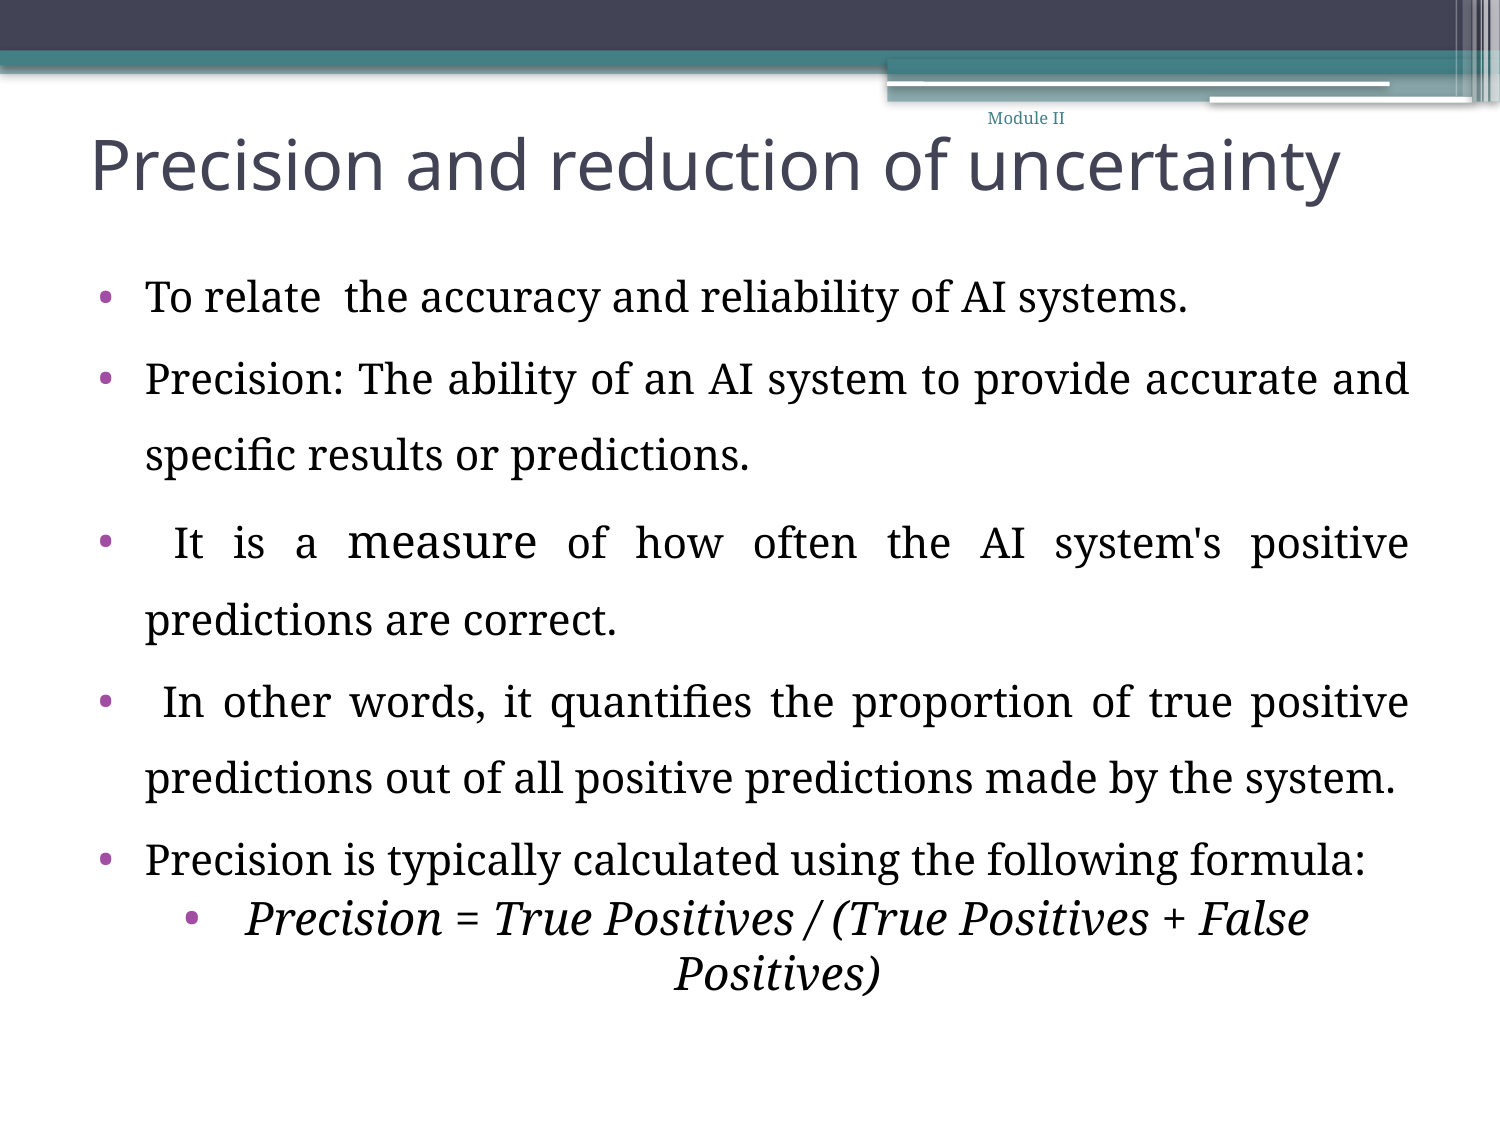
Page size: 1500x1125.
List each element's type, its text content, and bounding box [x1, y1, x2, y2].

title Precision and reduction of uncertainty [75, 75, 1425, 237]
footer Module II [862, 100, 1080, 176]
list To relate the accuracy and reliability of AI systems. Precision: The ability of an AI system to provide accurate and specific results or predictions. It is a measure of how often the AI system's positive predictions are correct. In other words, it quantifies the proportion of true positive predictions out of all positive predictions made by the system. Precision is typically calculated using the following formula: Precision = True Positives / (True Positives + False Positives) [75, 237, 1425, 1079]
